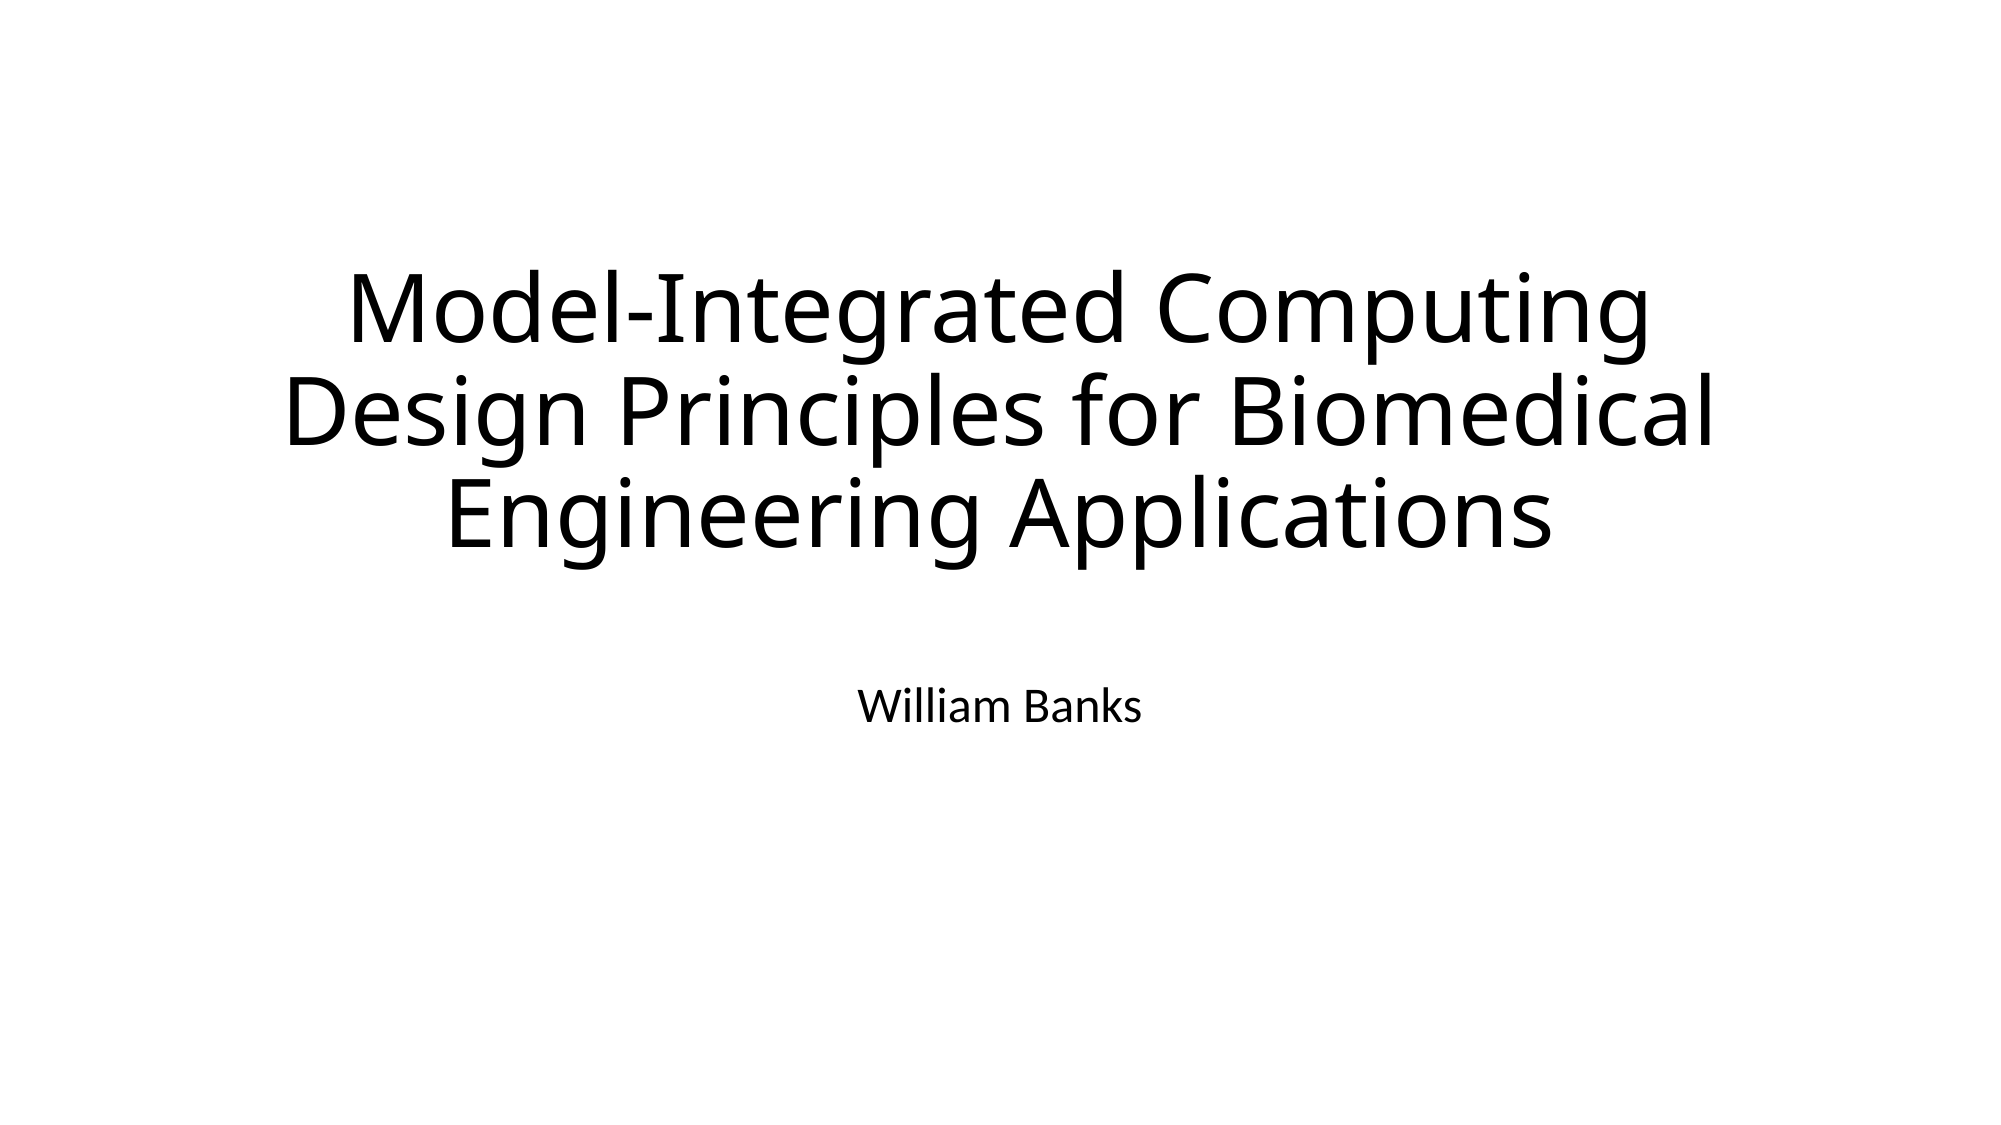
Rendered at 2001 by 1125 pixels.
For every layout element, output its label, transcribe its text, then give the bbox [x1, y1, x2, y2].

subtitle William Banks [249, 590, 1750, 863]
title Model-Integrated Computing Design Principles for Biomedical Engineering Applications [249, 184, 1750, 576]
